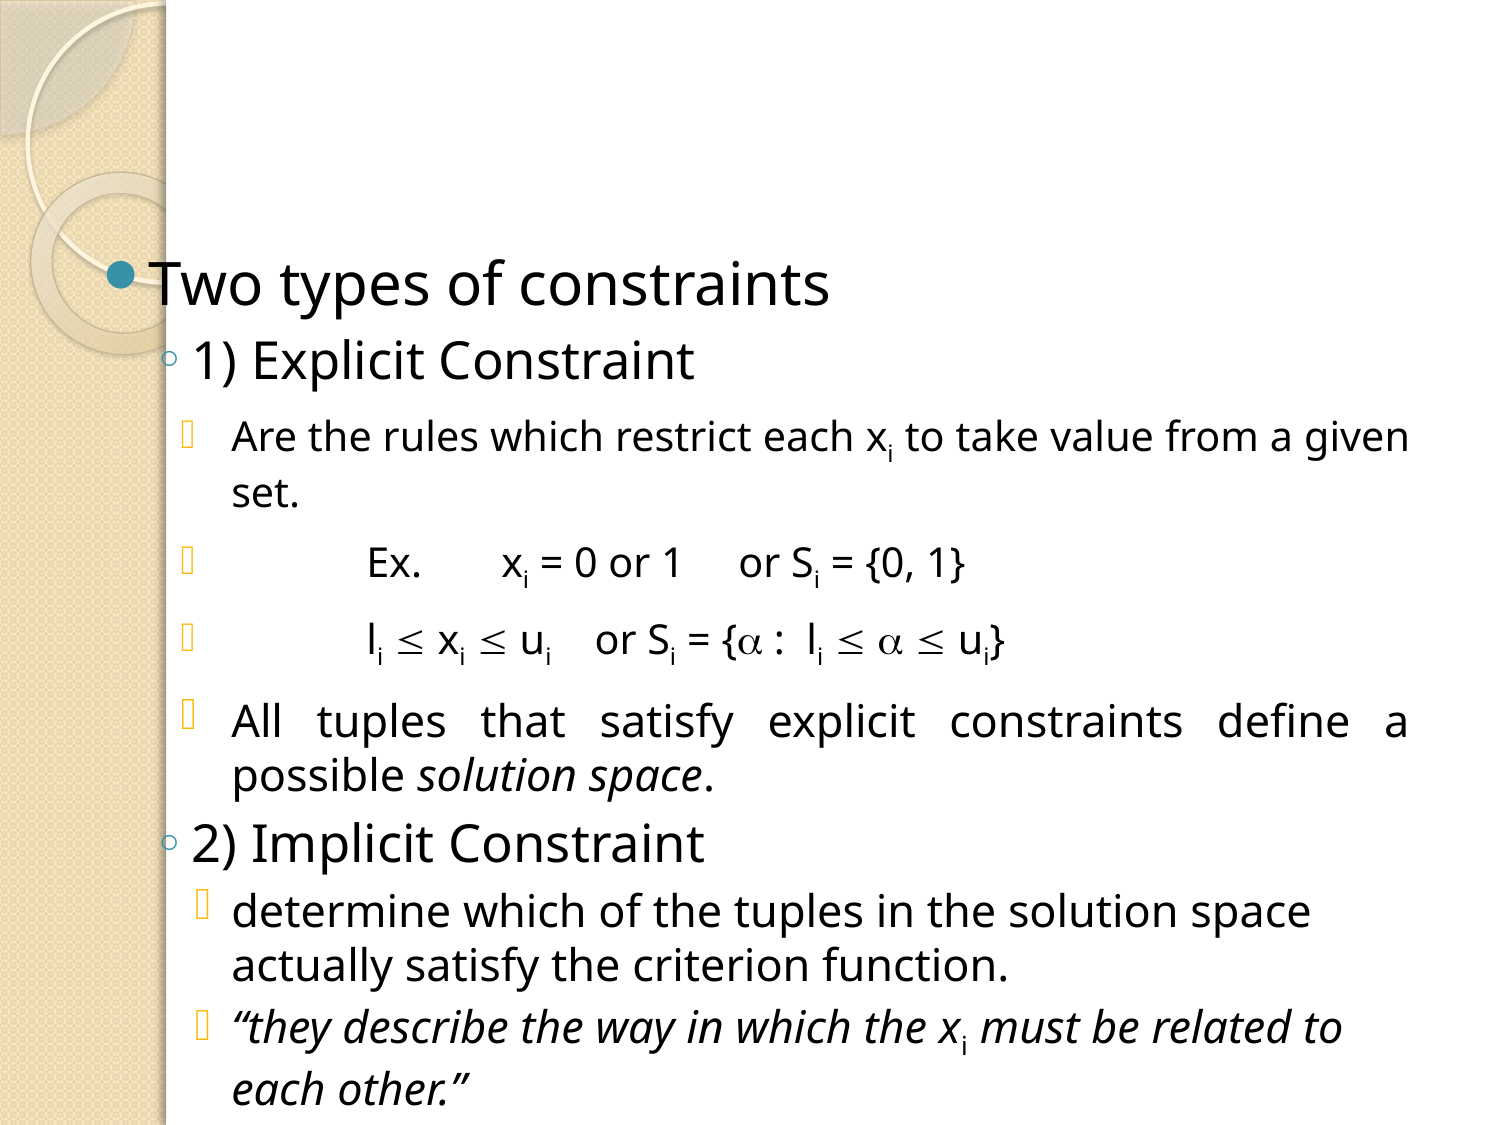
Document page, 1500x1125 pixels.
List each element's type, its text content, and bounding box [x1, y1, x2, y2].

list Two types of constraints 1) Explicit Constraint Are the rules which restrict each xi to take value from a given set. Ex. xi = 0 or 1 or Si = {0, 1} li  xi  ui or Si = { : li    ui} All tuples that satisfy explicit constraints define a possible solution space. 2) Implicit Constraint determine which of the tuples in the solution space actually satisfy the criterion function. “they describe the way in which the xi must be related to each other.” [75, 237, 1425, 1125]
